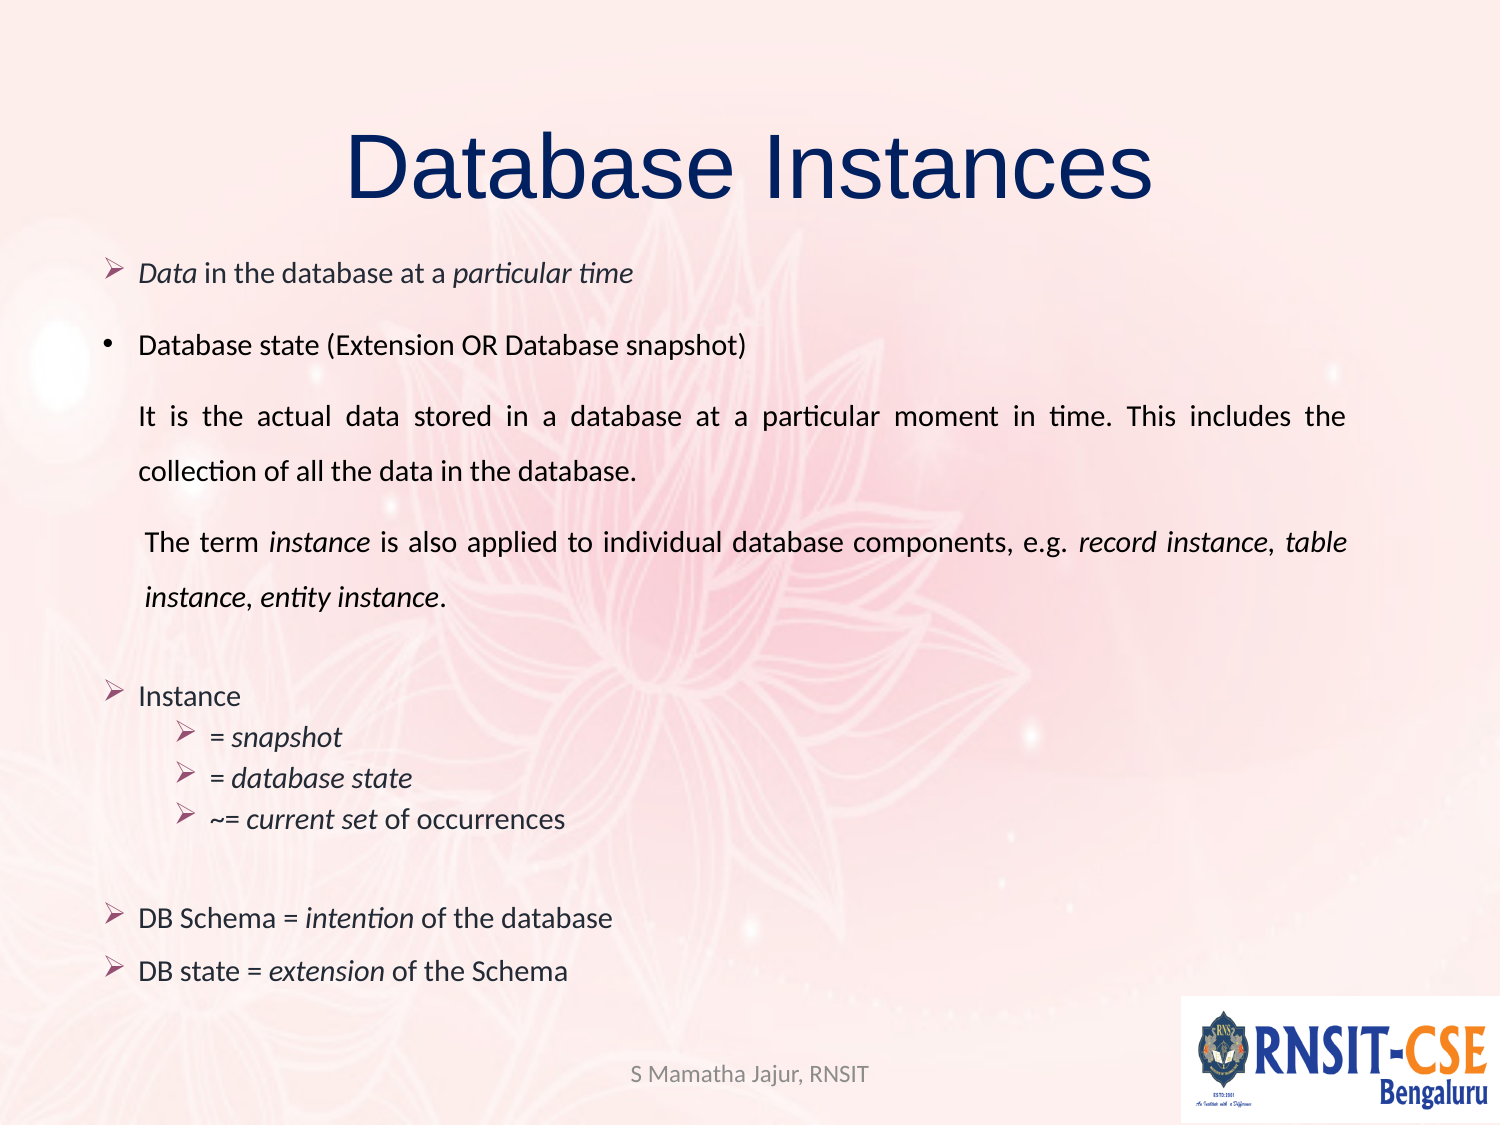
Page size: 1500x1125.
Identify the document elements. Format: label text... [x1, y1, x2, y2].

title Database Instances [103, 59, 1397, 278]
footer S Mamatha Jajur, RNSIT [496, 1042, 1004, 1103]
list Data in the database at a particular time Database state (Extension OR Database snapshot) It is the actual data stored in a database at a particular moment in time. This includes the collection of all the data in the database. The term instance is also applied to individual database components, e.g. record instance, table instance, entity instance. Instance = snapshot = database state ~= current set of occurrences DB Schema = intention of the database DB state = extension of the Schema [87, 249, 1363, 1000]
picture [1181, 996, 1500, 1123]
